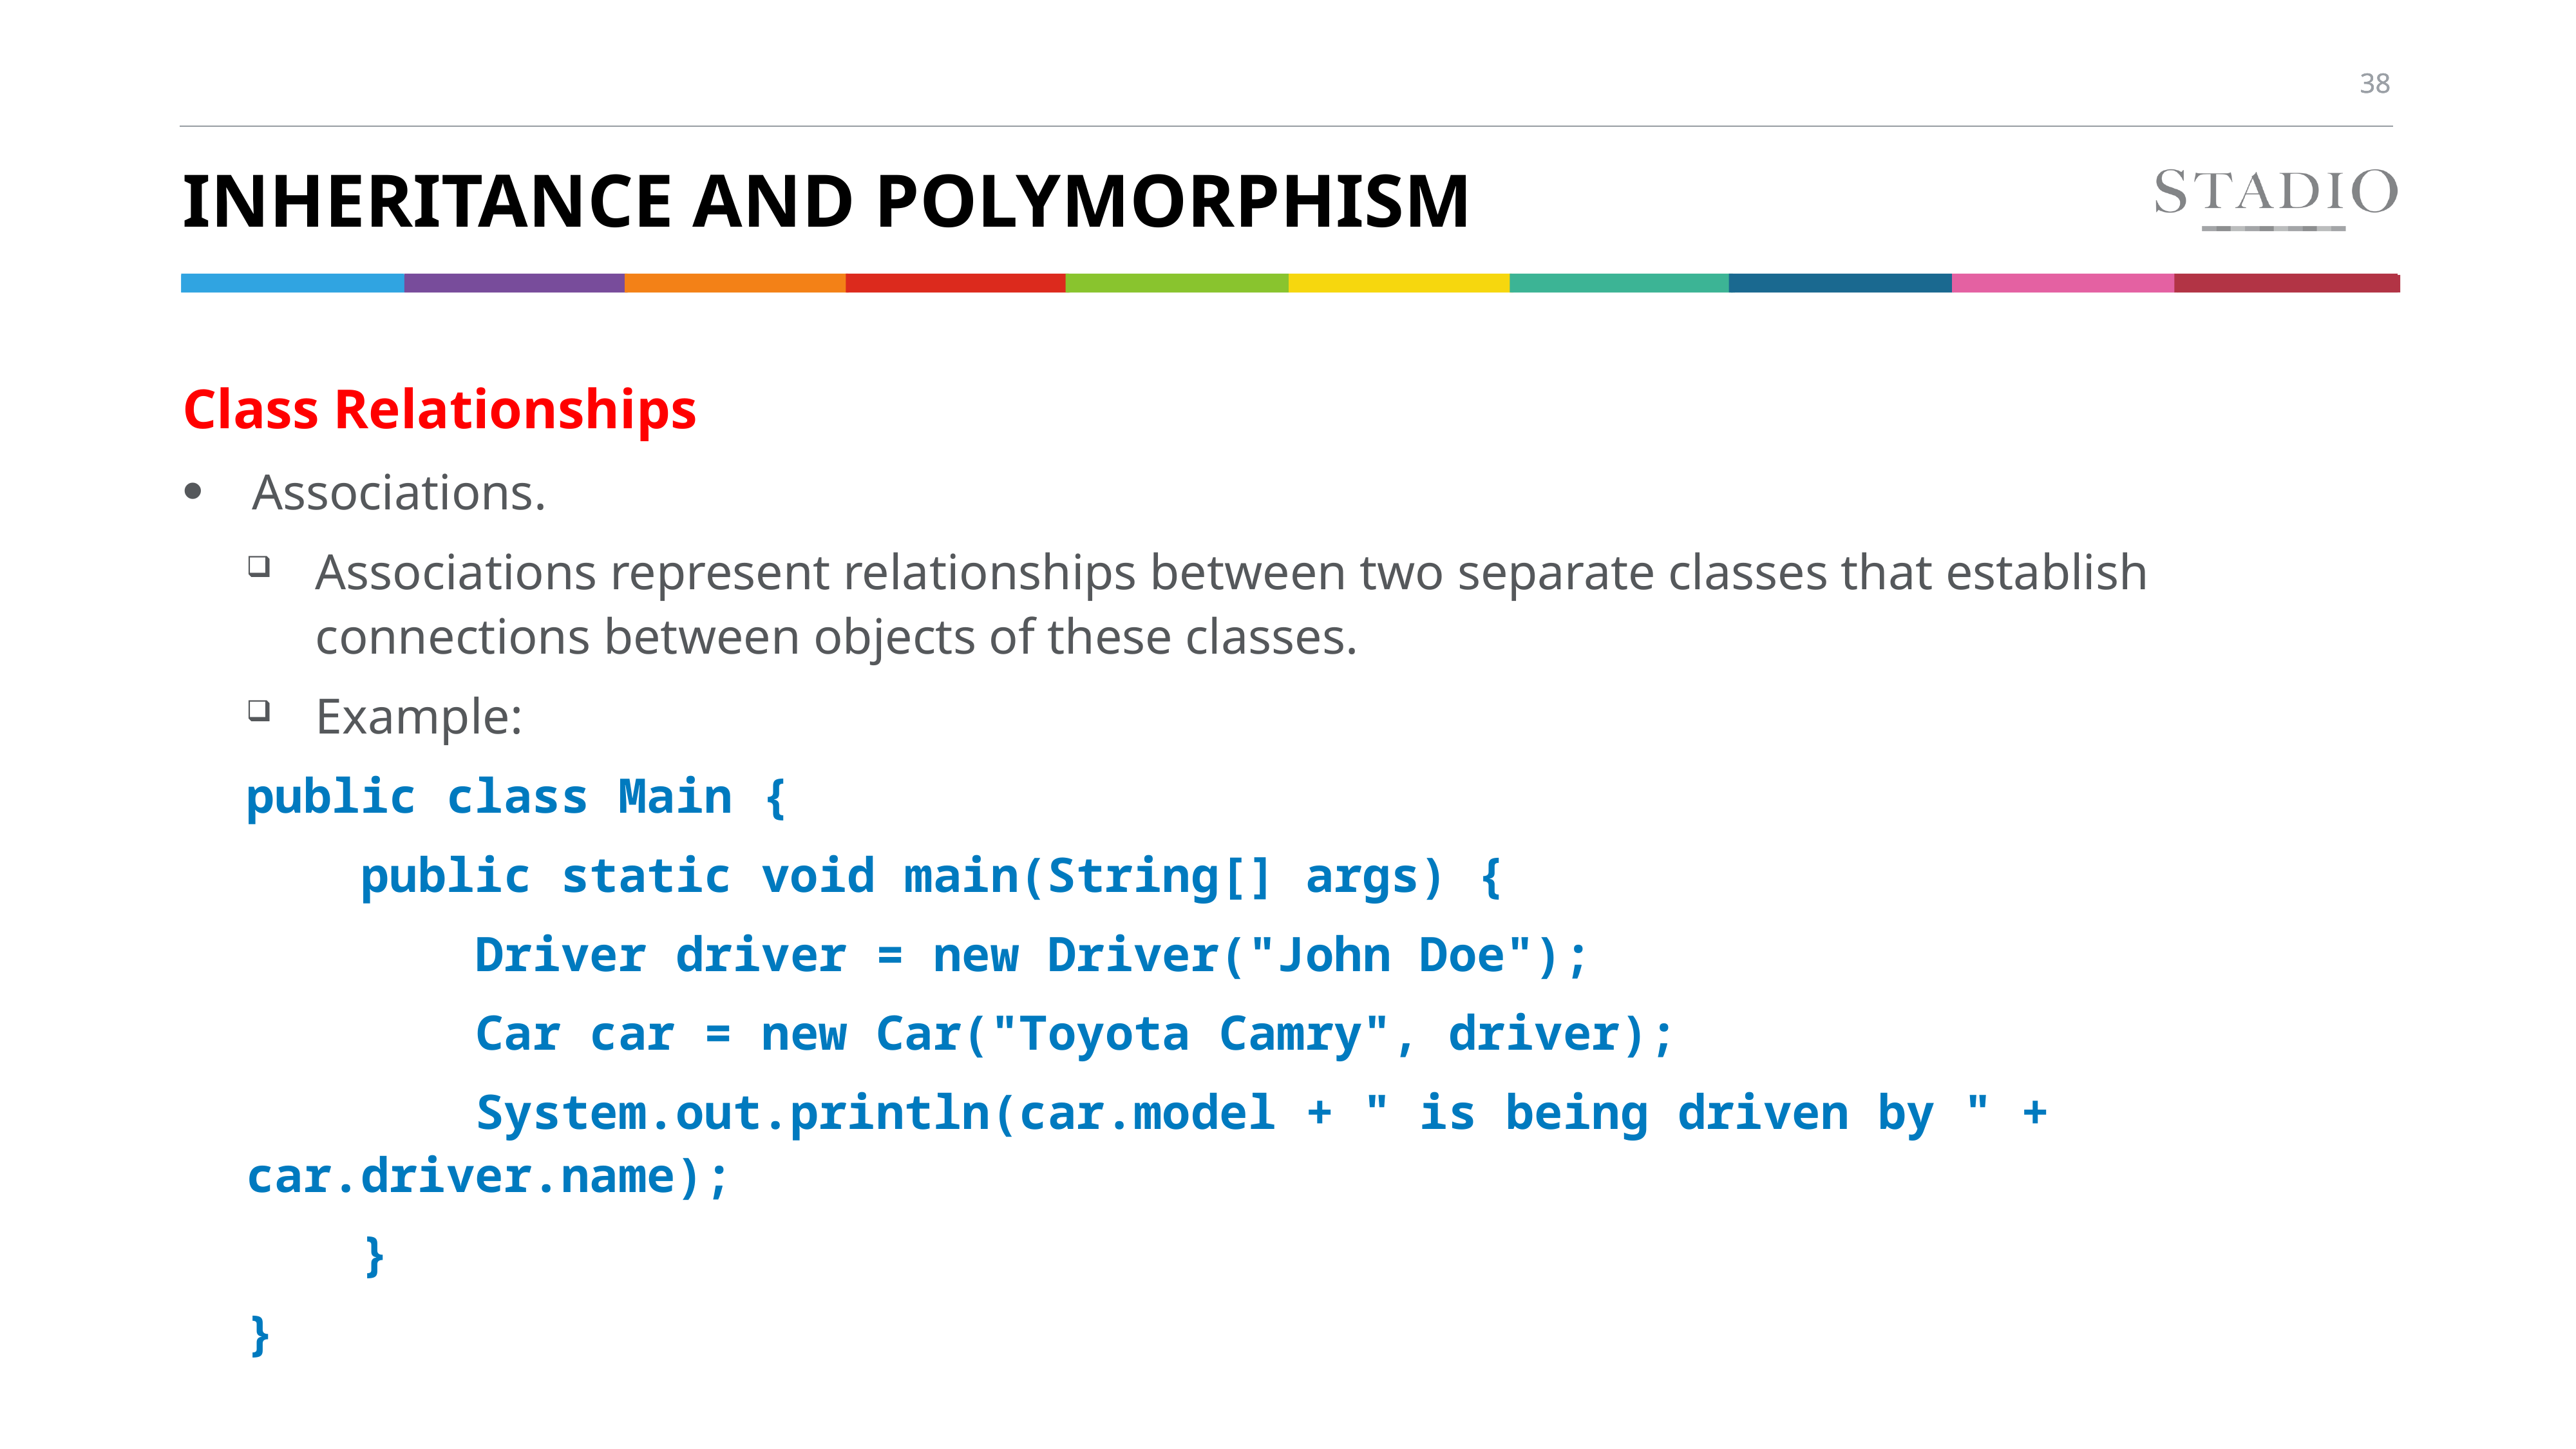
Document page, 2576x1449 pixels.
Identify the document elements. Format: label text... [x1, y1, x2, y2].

text_box [178, 131, 2398, 279]
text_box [181, 273, 2398, 293]
picture [2112, 126, 2441, 274]
title Inheritance and polymorphism [182, 128, 2069, 131]
list Class Relationships Associations. Associations represent relationships between two separate classes that establish connections between objects of these classes. Example: public class Main { public static void main(String[] args) { Driver driver = new Driver("John Doe"); Car car = new Car("Toyota Camry", driver); System.out.println(car.model + " is being driven by " + car.driver.name); } } [182, 367, 2402, 1370]
